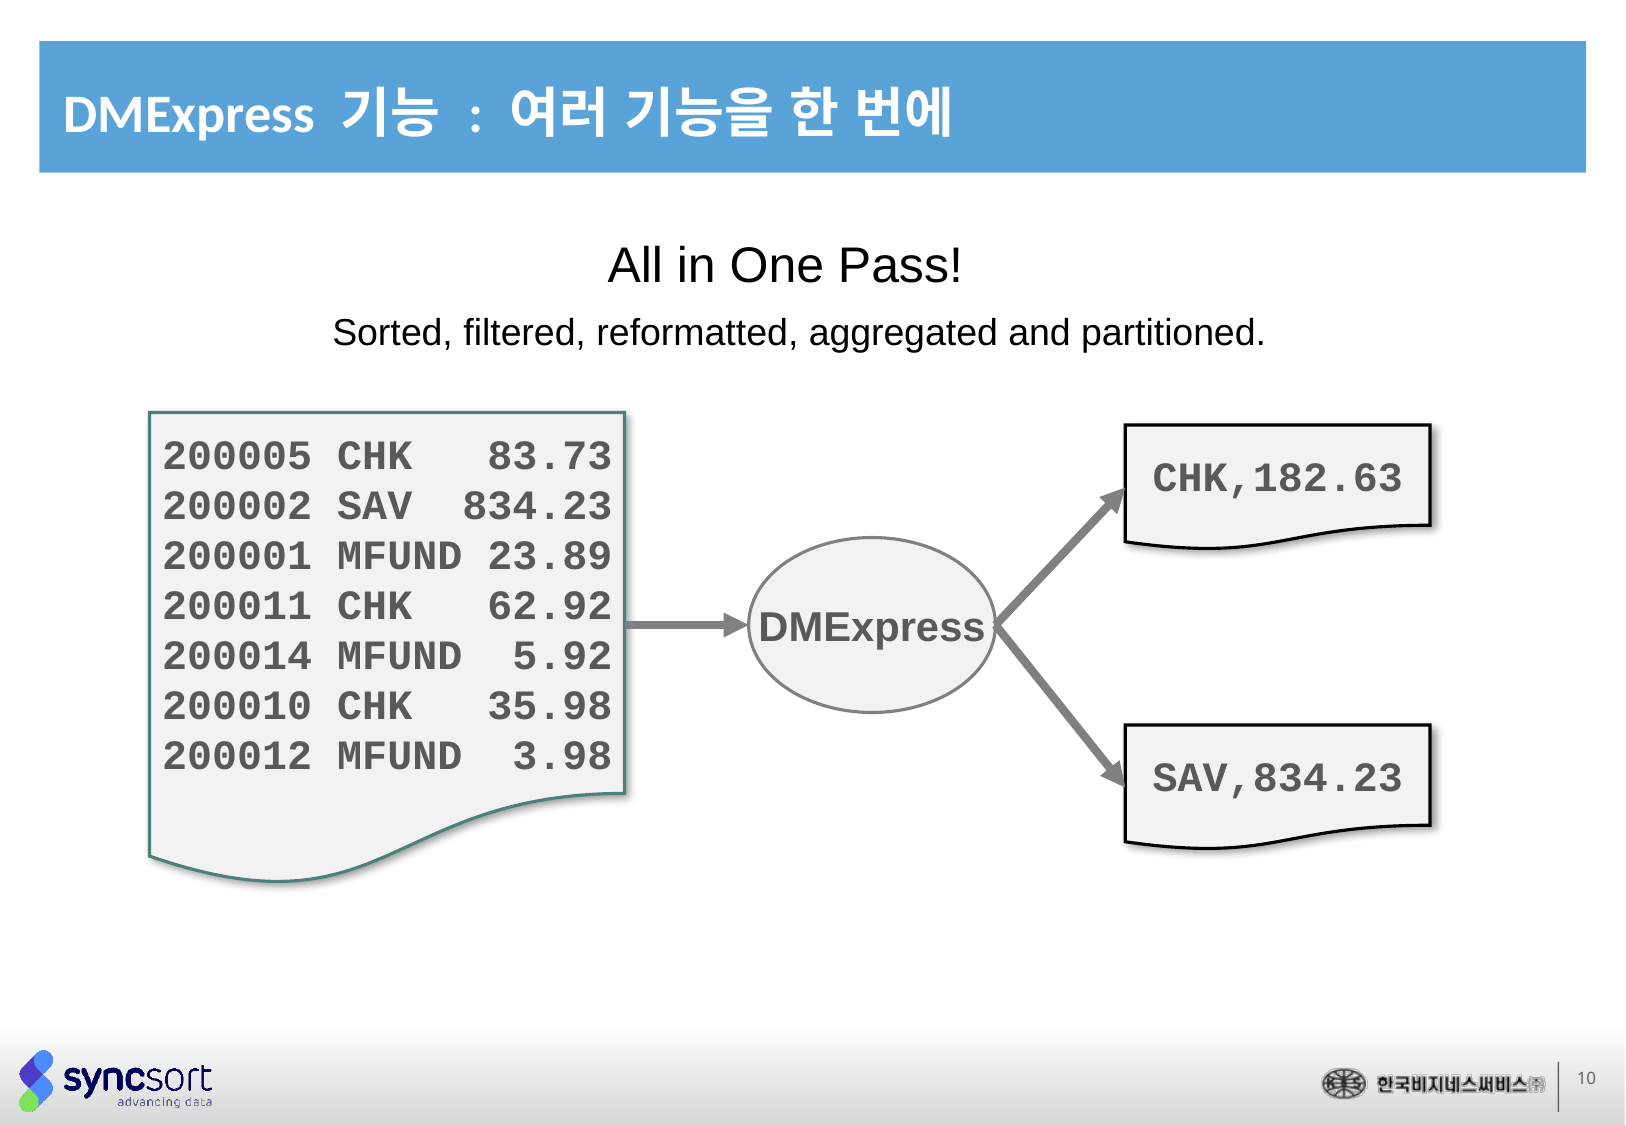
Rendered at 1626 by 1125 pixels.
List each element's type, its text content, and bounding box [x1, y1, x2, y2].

text_box Sorted, filtered, reformatted, aggregated and partitioned. [49, 300, 1550, 360]
text_box All in One Pass! [281, 210, 1290, 300]
text_box SAV,834.23 [1125, 725, 1431, 849]
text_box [995, 624, 1126, 788]
picture [0, 1024, 1625, 1125]
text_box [995, 487, 1126, 624]
text_box 200005 CHK 83.73 200002 SAV 834.23 200001 MFUND 23.89 200011 CHK 62.92 200014 MFUND 5.92 200010 CHK 35.98 200012 MFUND 3.98 [149, 412, 625, 882]
title DMExpress 기능 : 여러 기능을 한 번에 [48, 55, 1579, 175]
text_box DMExpress [748, 537, 995, 713]
text_box CHK,182.63 [1125, 425, 1431, 549]
